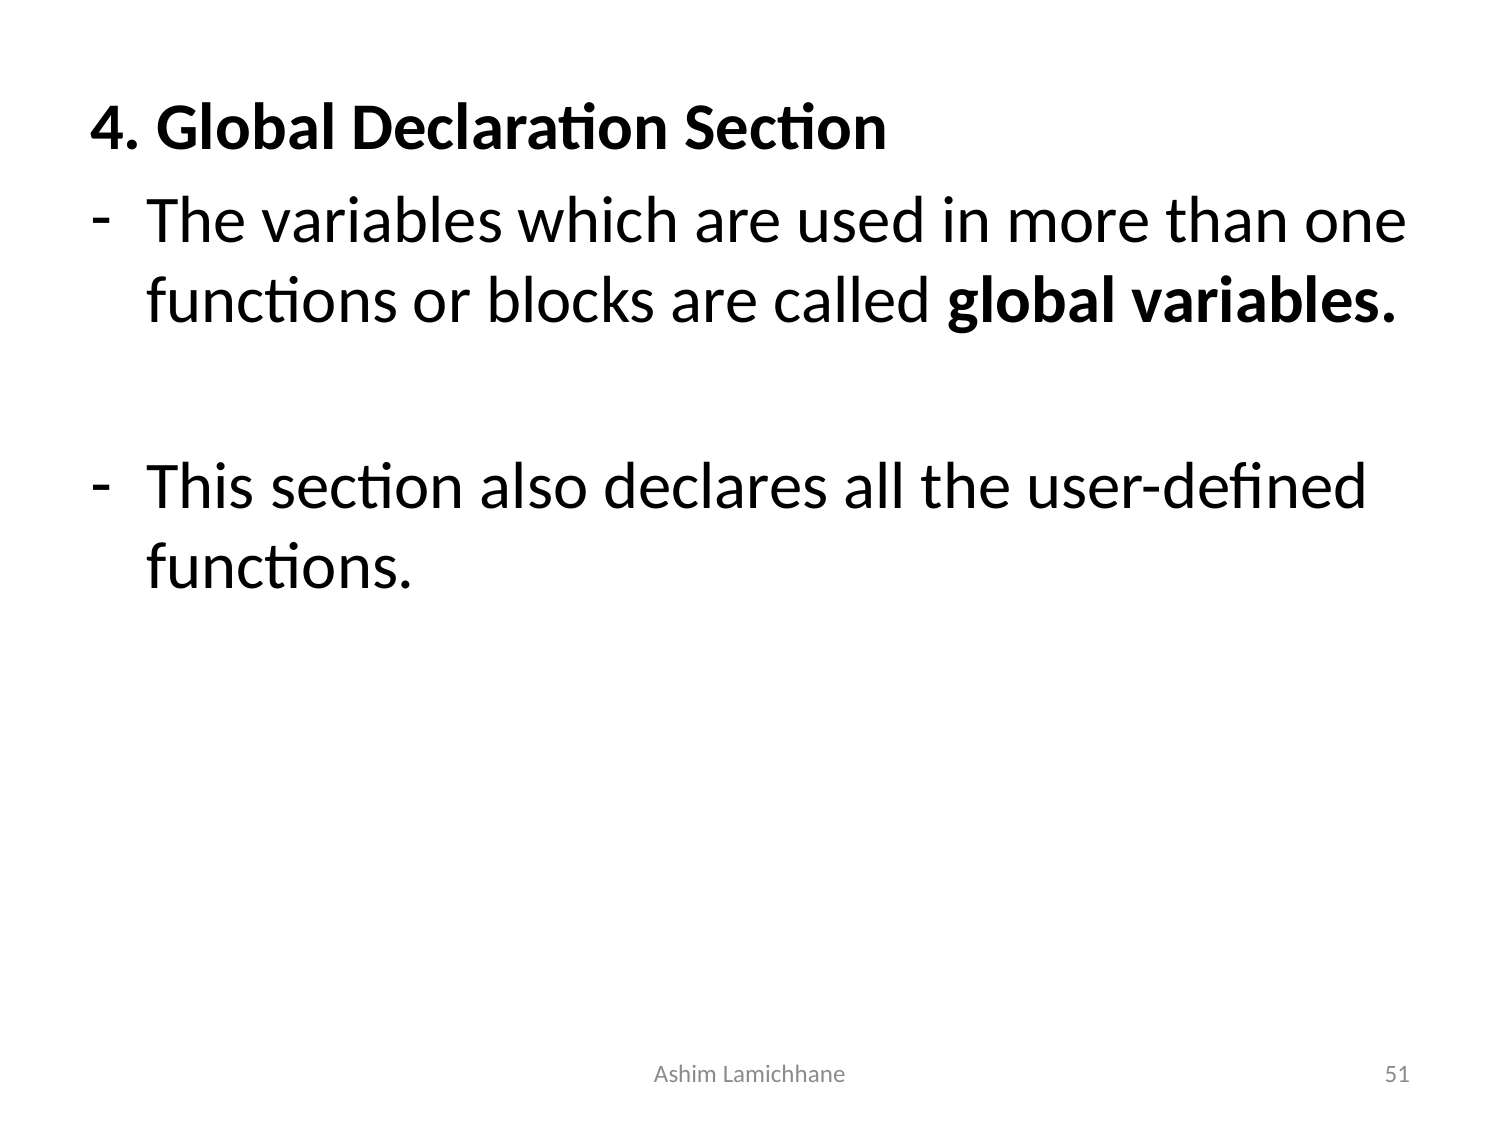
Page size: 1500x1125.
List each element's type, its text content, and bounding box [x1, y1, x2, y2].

slide_number 51 [1074, 1042, 1425, 1103]
list 4. Global Declaration Section The variables which are used in more than one functions or blocks are called global variables. This section also declares all the user-defined functions. [75, 75, 1425, 1005]
footer Ashim Lamichhane [512, 1042, 988, 1103]
